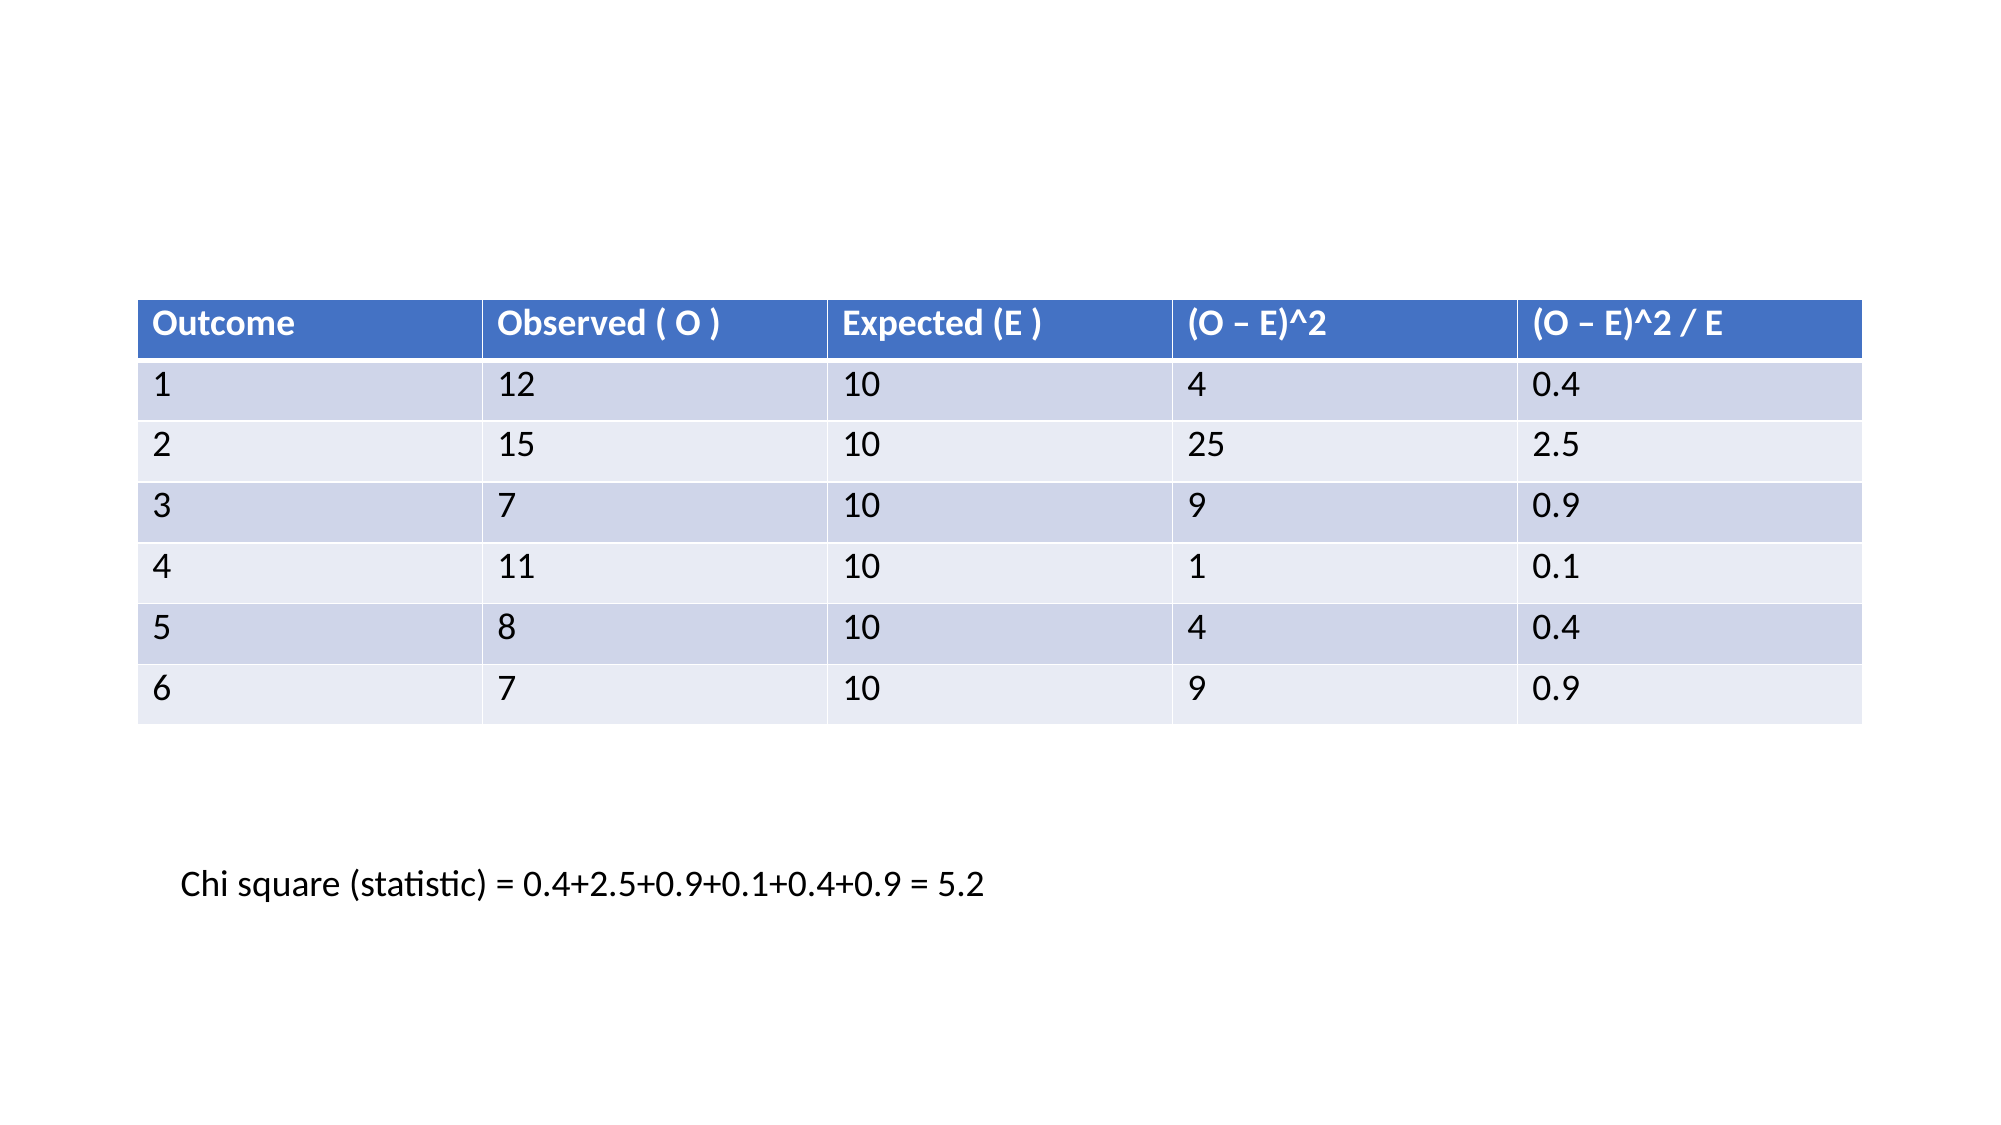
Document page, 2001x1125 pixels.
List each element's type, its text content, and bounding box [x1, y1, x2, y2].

table_cell 9 [1173, 483, 1517, 542]
table_cell 0.1 [1518, 544, 1862, 603]
table_cell 25 [1173, 422, 1517, 481]
table_header Observed ( O ) [483, 300, 827, 358]
table_cell 1 [1173, 544, 1517, 603]
table_cell 6 [138, 665, 482, 724]
table_cell 3 [138, 483, 482, 542]
table_cell 10 [828, 544, 1172, 603]
table_header (O – E)^2 [1173, 300, 1517, 358]
table_cell 9 [1173, 665, 1517, 724]
table_cell 2.5 [1518, 422, 1862, 481]
table_cell 15 [483, 422, 827, 481]
table_cell 7 [483, 665, 827, 724]
table_cell 10 [828, 422, 1172, 481]
table_cell 2 [138, 422, 482, 481]
table_header Expected (E ) [828, 300, 1172, 358]
table_cell 4 [1173, 363, 1517, 420]
table_cell 10 [828, 483, 1172, 542]
table_cell 7 [483, 483, 827, 542]
text_box Chi square (statistic) = 0.4+2.5+0.9+0.1+0.4+0.9 = 5.2 [165, 851, 1586, 912]
table_header Outcome [138, 300, 482, 358]
table_cell 10 [828, 604, 1172, 664]
table_cell 4 [138, 544, 482, 603]
table_cell 12 [483, 363, 827, 420]
table_cell 0.4 [1518, 363, 1862, 420]
table_cell 10 [828, 363, 1172, 420]
table_cell 0.4 [1518, 604, 1862, 664]
table_cell 0.9 [1518, 483, 1862, 542]
table_header (O – E)^2 / E [1518, 300, 1862, 358]
table_cell 8 [483, 604, 827, 664]
table_cell 1 [138, 363, 482, 420]
table_cell 0.9 [1518, 665, 1862, 724]
table_cell 10 [828, 665, 1172, 724]
table_cell 4 [1173, 604, 1517, 664]
table_cell 11 [483, 544, 827, 603]
table_cell 5 [138, 604, 482, 664]
